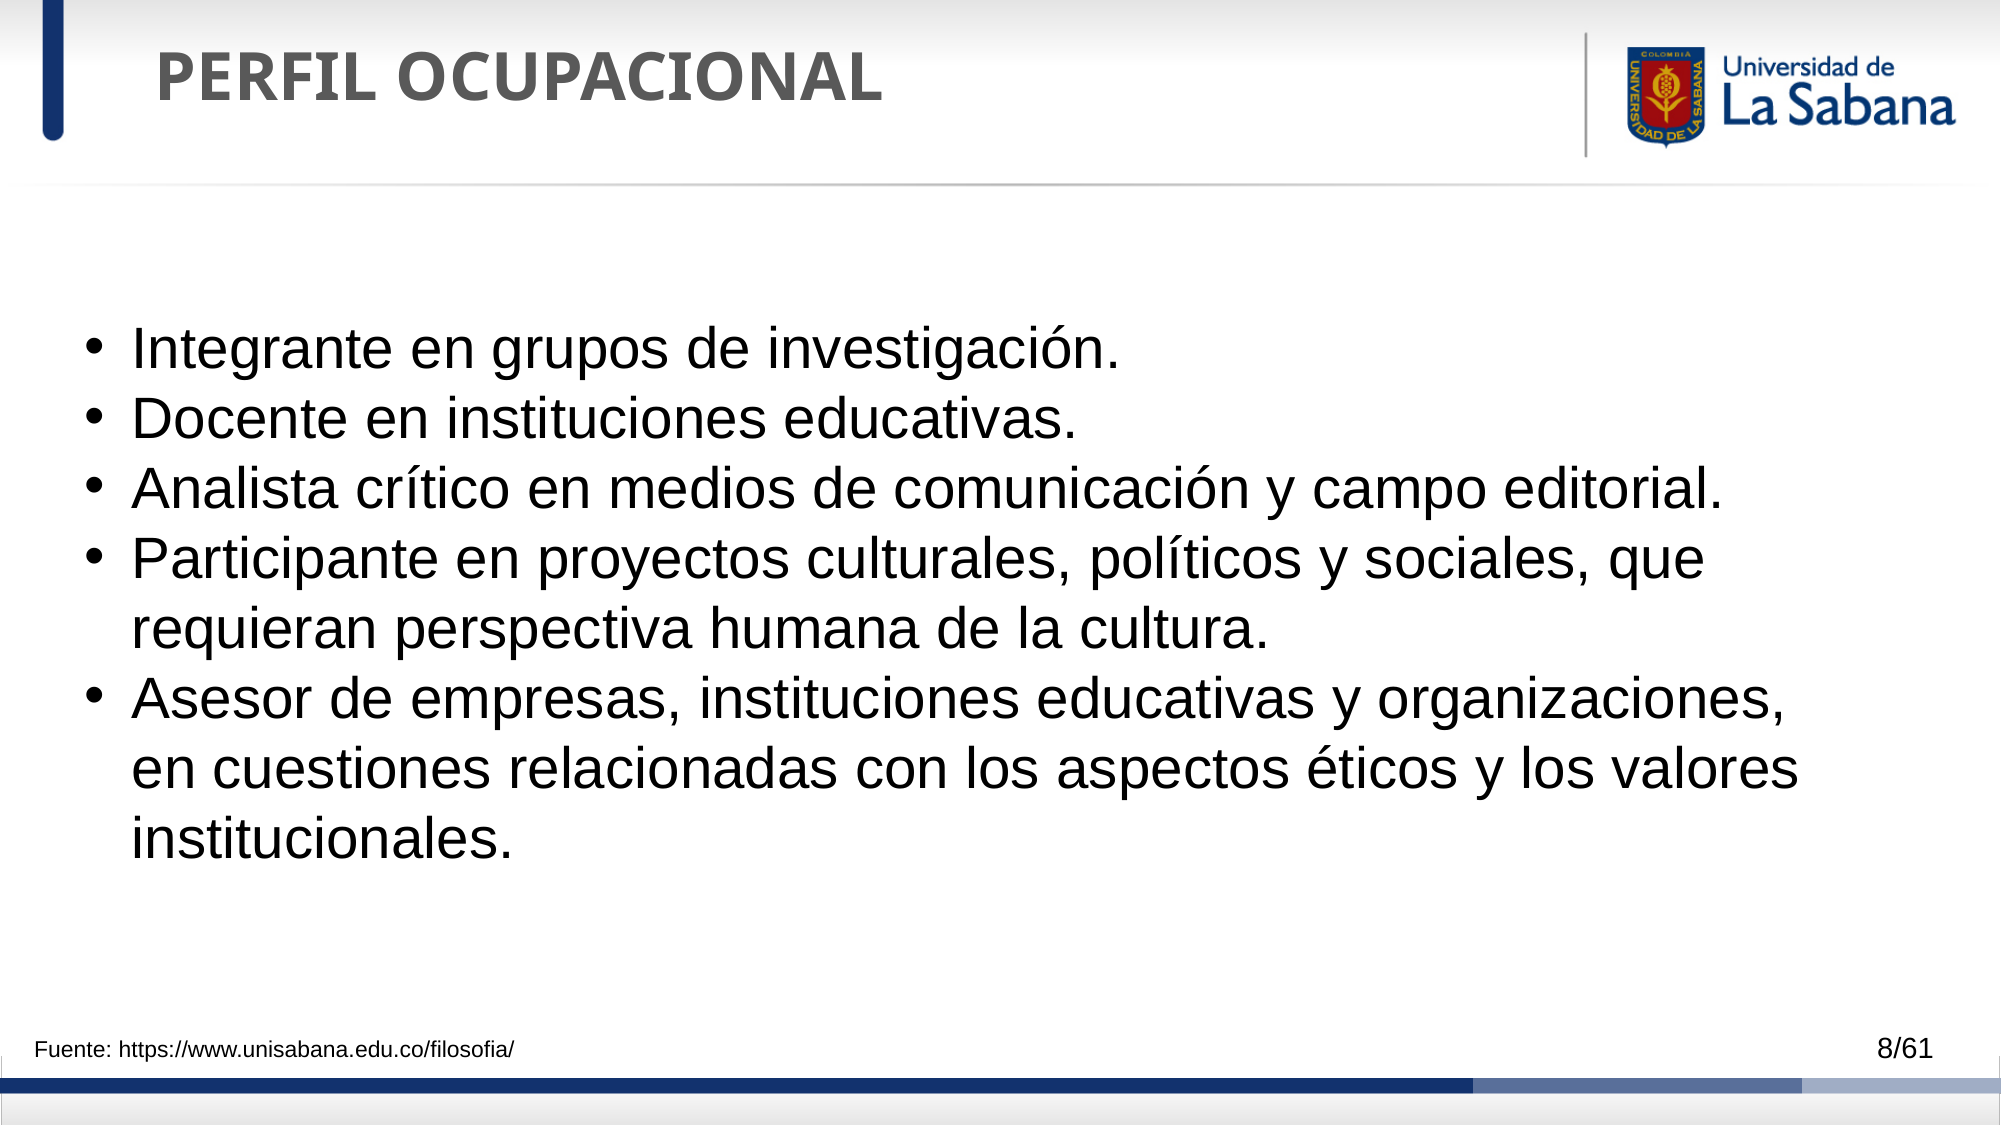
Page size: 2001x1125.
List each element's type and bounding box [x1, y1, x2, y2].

text_box [0, 0, 2000, 1125]
